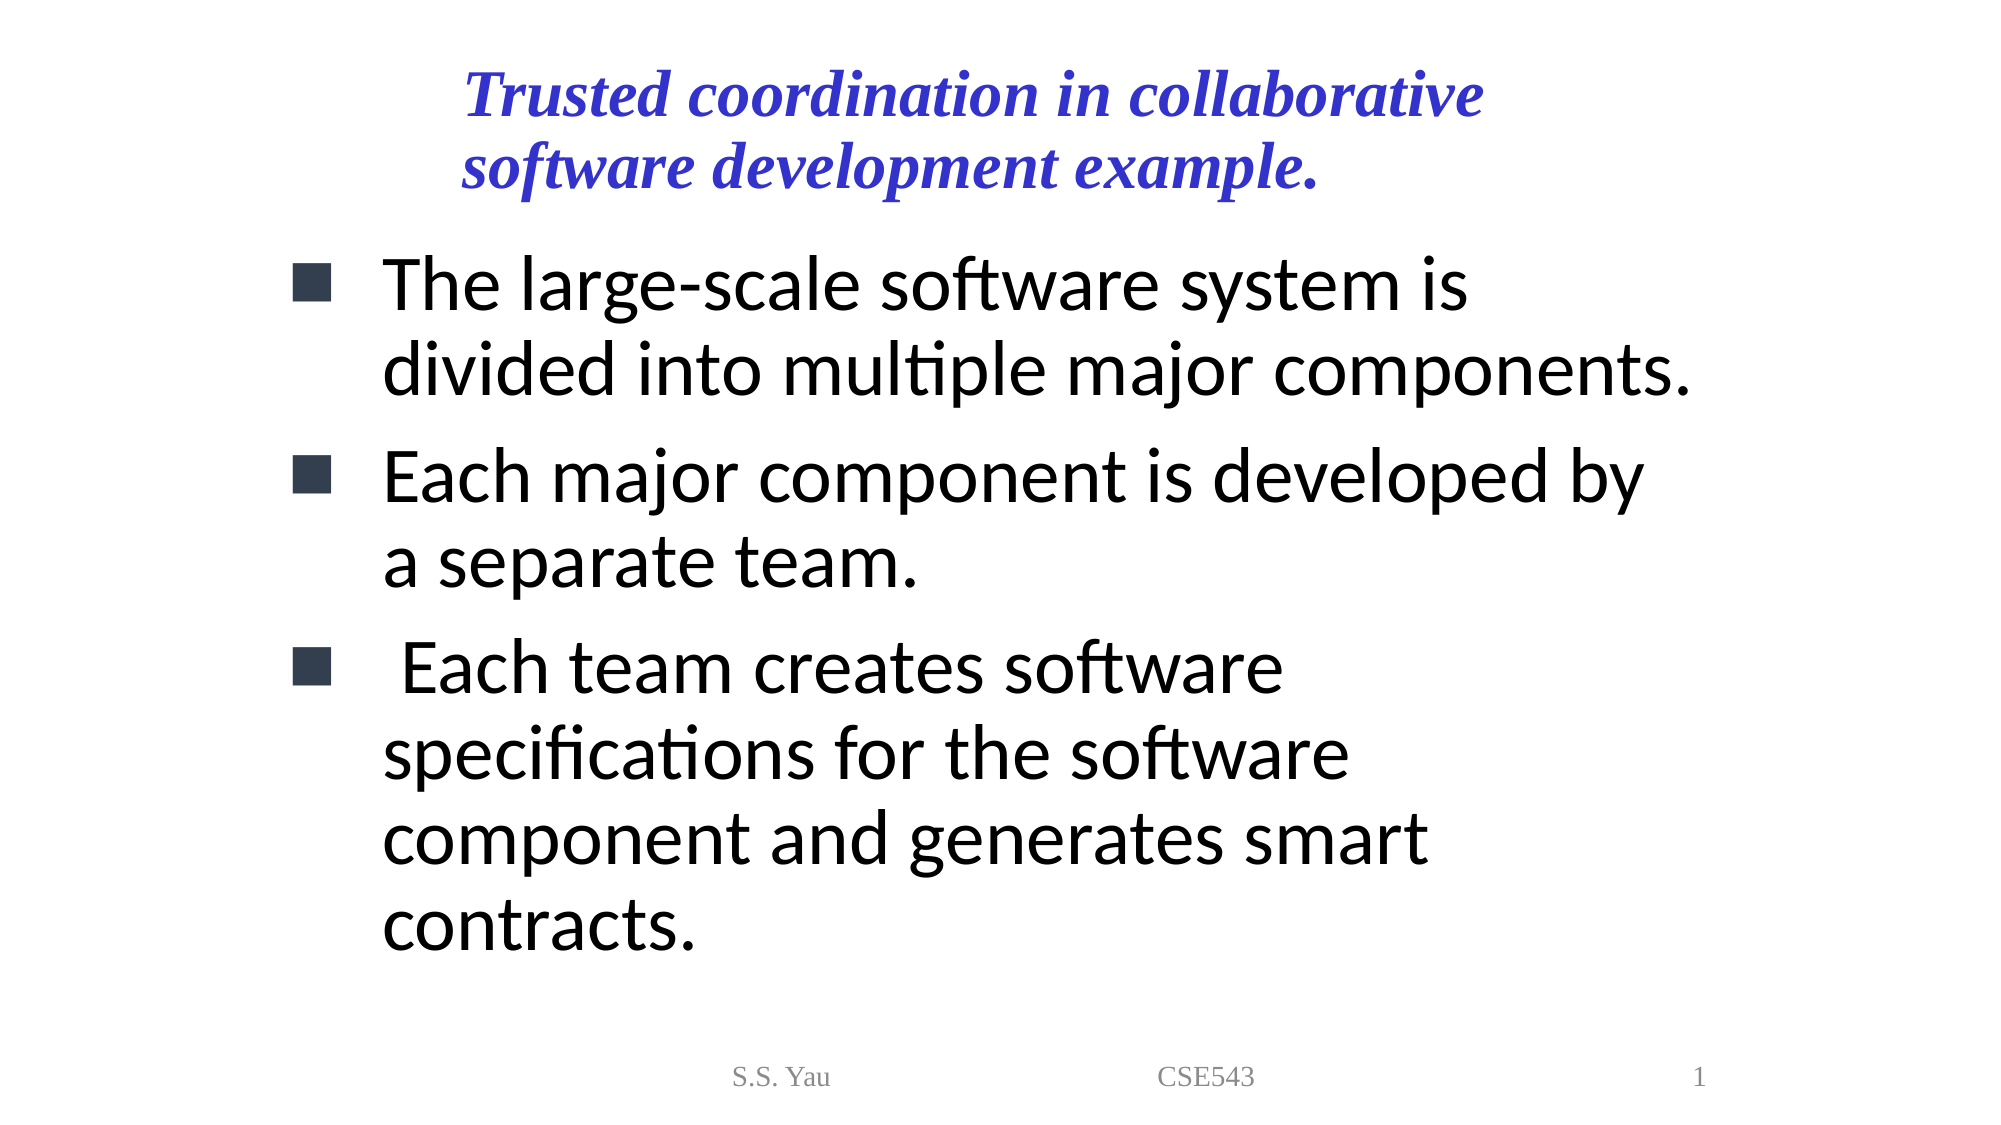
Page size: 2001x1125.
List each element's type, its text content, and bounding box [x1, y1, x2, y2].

slide_number 1 [1625, 1059, 1707, 1094]
footer S.S. Yau CSE543 [325, 1059, 1625, 1094]
list The large-scale software system is divided into multiple major components. Each major component is developed by a separate team. Each team creates software specifications for the software component and generates smart contracts. [288, 241, 1701, 975]
title Trusted coordination in collaborative software development example. [462, 50, 1613, 212]
